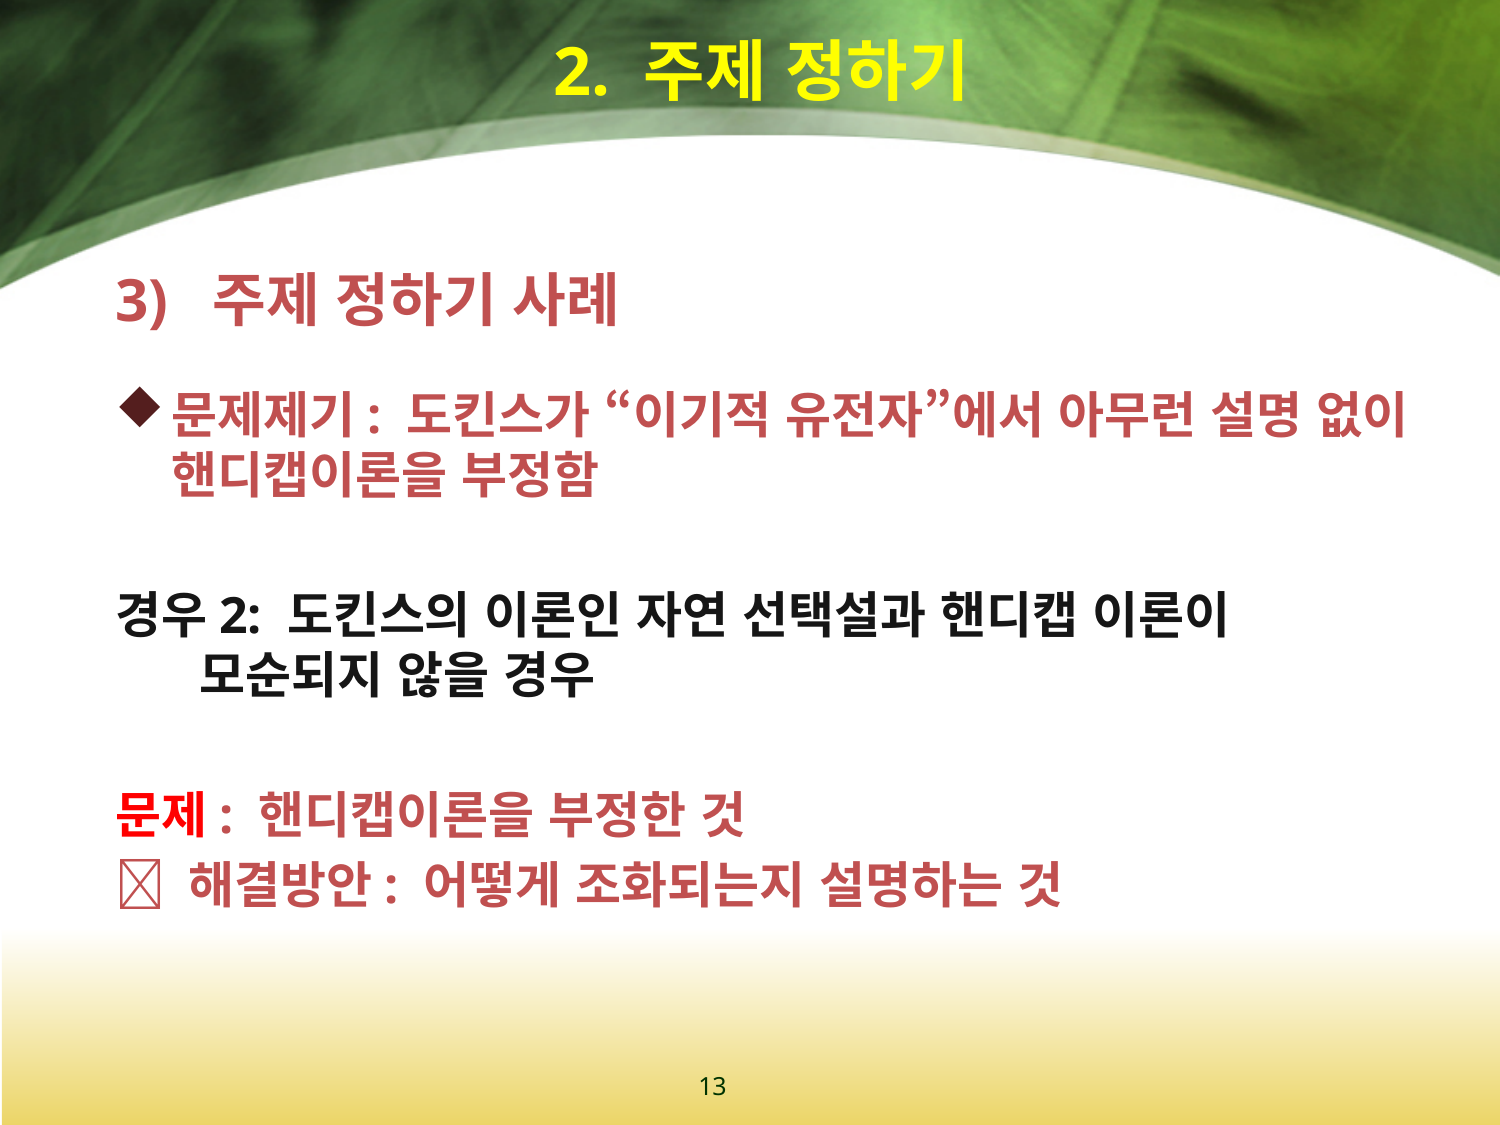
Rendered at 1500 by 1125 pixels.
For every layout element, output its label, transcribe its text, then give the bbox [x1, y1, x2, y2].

list 3) 주제 정하기 사례 문제제기: 도킨스가 “이기적 유전자”에서 아무런 설명 없이 핸디캡이론을 부정함 경우2: 도킨스의 이론인 자연 선택설과 핸디캡 이론이 모순되지 않을 경우 문제: 핸디캡이론을 부정한 것  해결방안: 어떻게 조화되는지 설명하는 것 [100, 255, 1426, 1038]
slide_number 13 [537, 1062, 888, 1113]
title 2. 주제 정하기 [88, 18, 1436, 120]
picture [0, 0, 1500, 468]
